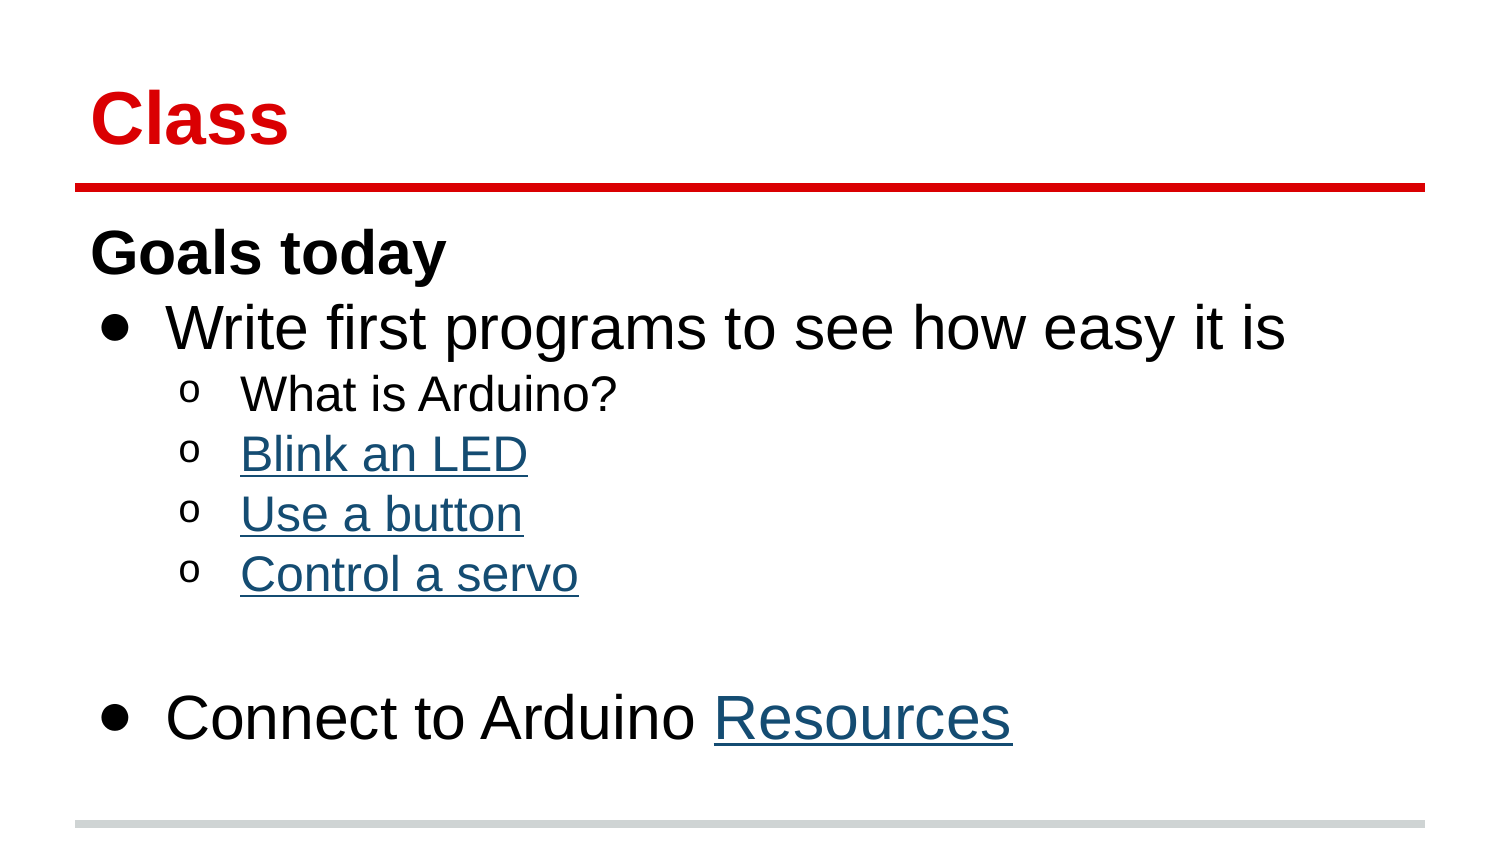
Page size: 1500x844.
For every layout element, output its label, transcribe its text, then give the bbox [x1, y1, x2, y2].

list Goals today Write first programs to see how easy it is What is Arduino? Blink an LED Use a button Control a servo Connect to Arduino Resources [75, 196, 1425, 808]
title Class [75, 33, 1425, 175]
